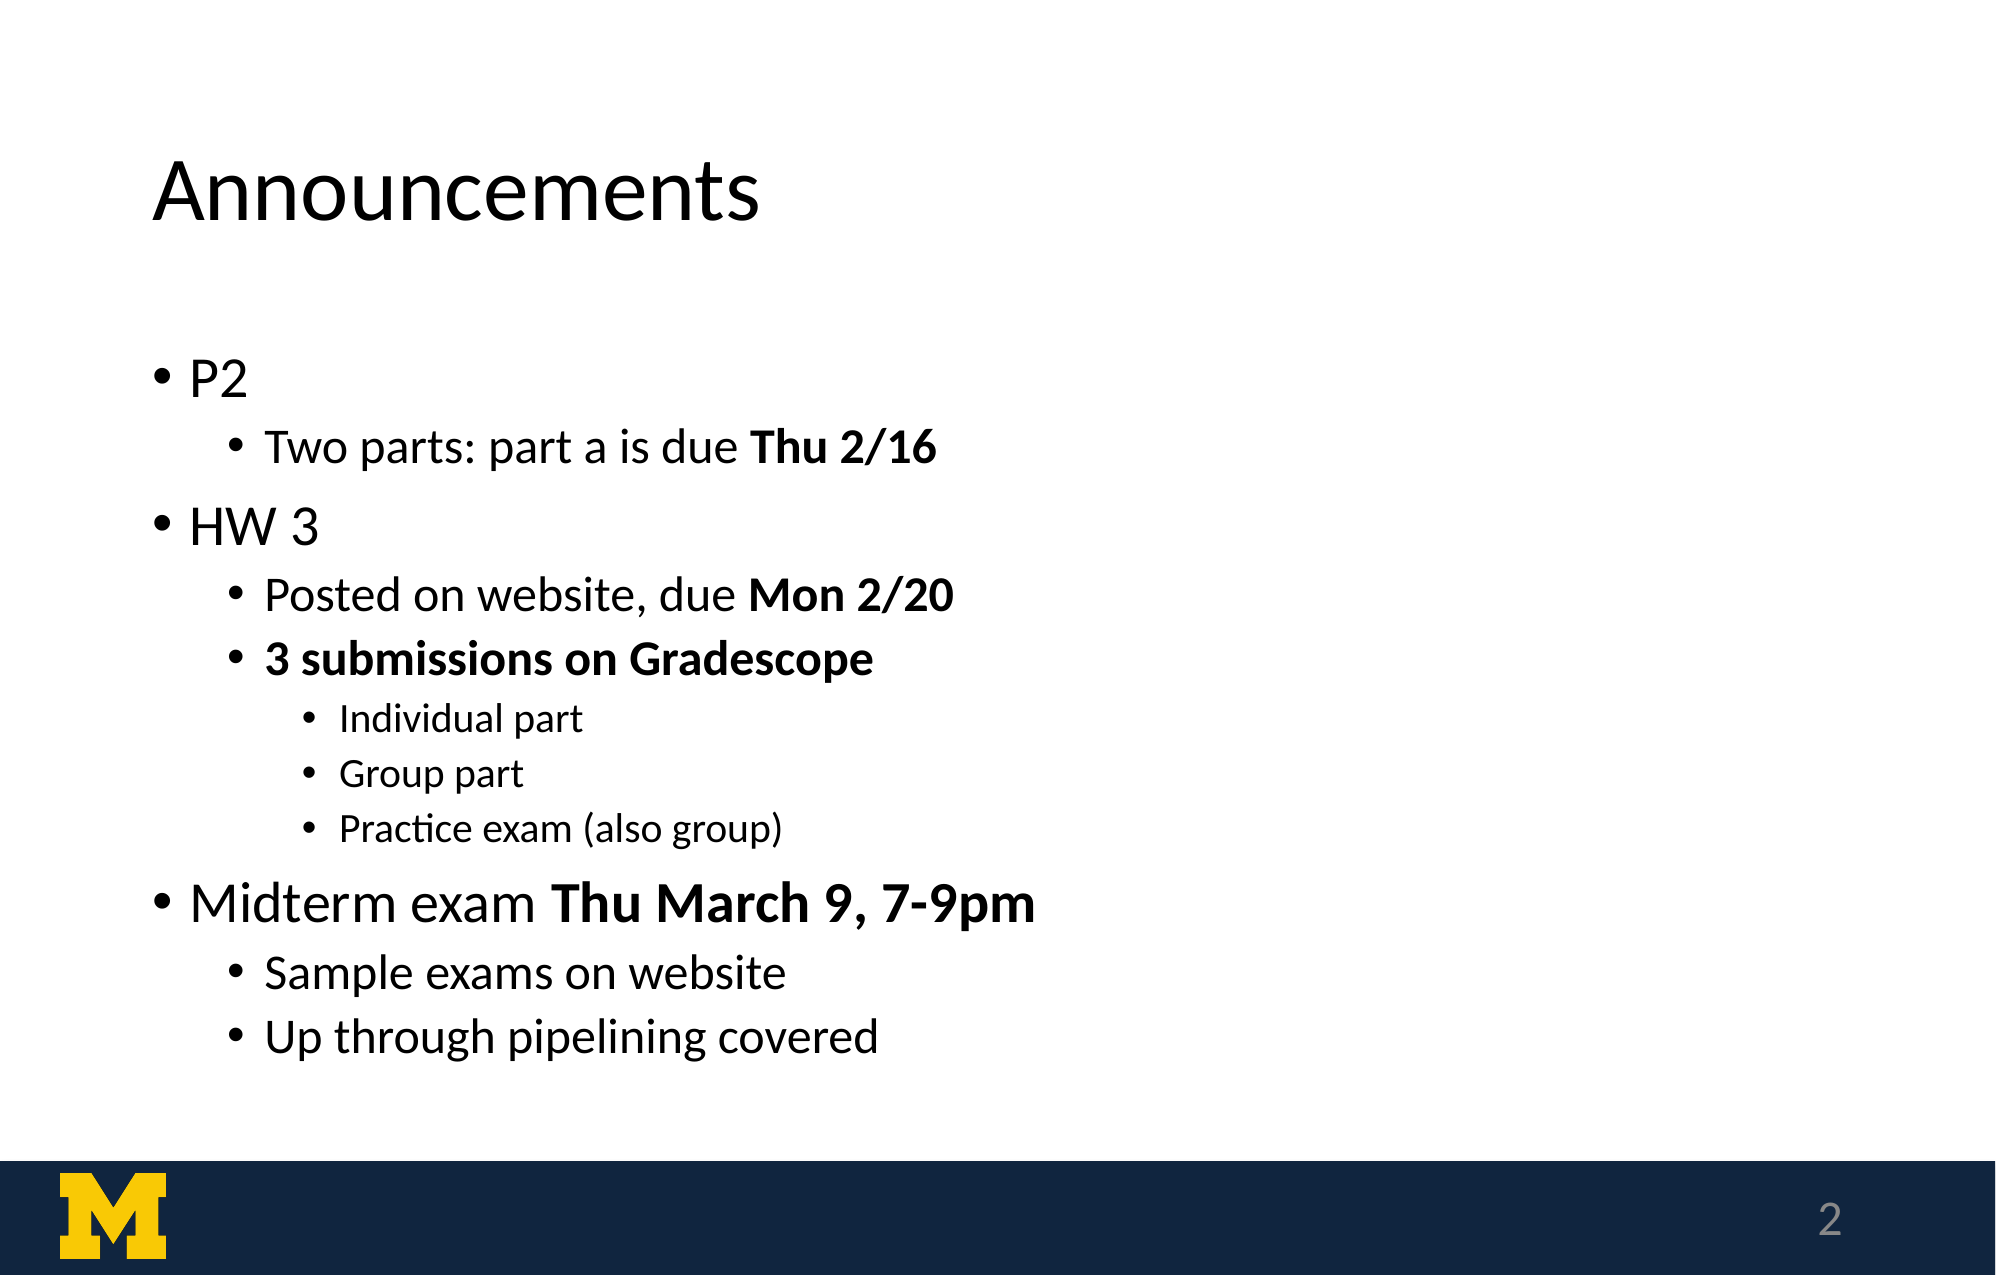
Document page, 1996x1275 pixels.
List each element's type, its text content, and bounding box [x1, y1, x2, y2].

picture [60, 1173, 166, 1259]
title Announcements [137, 67, 1858, 315]
list P2 Two parts: part a is due Thu 2/16 HW 3 Posted on website, due Mon 2/20 3 submissions on Gradescope Individual part Group part Practice exam (also group) Midterm exam Thu March 9, 7-9pm Sample exams on website Up through pipelining covered [137, 339, 1858, 1149]
slide_number ‹#› [1408, 1181, 1858, 1250]
